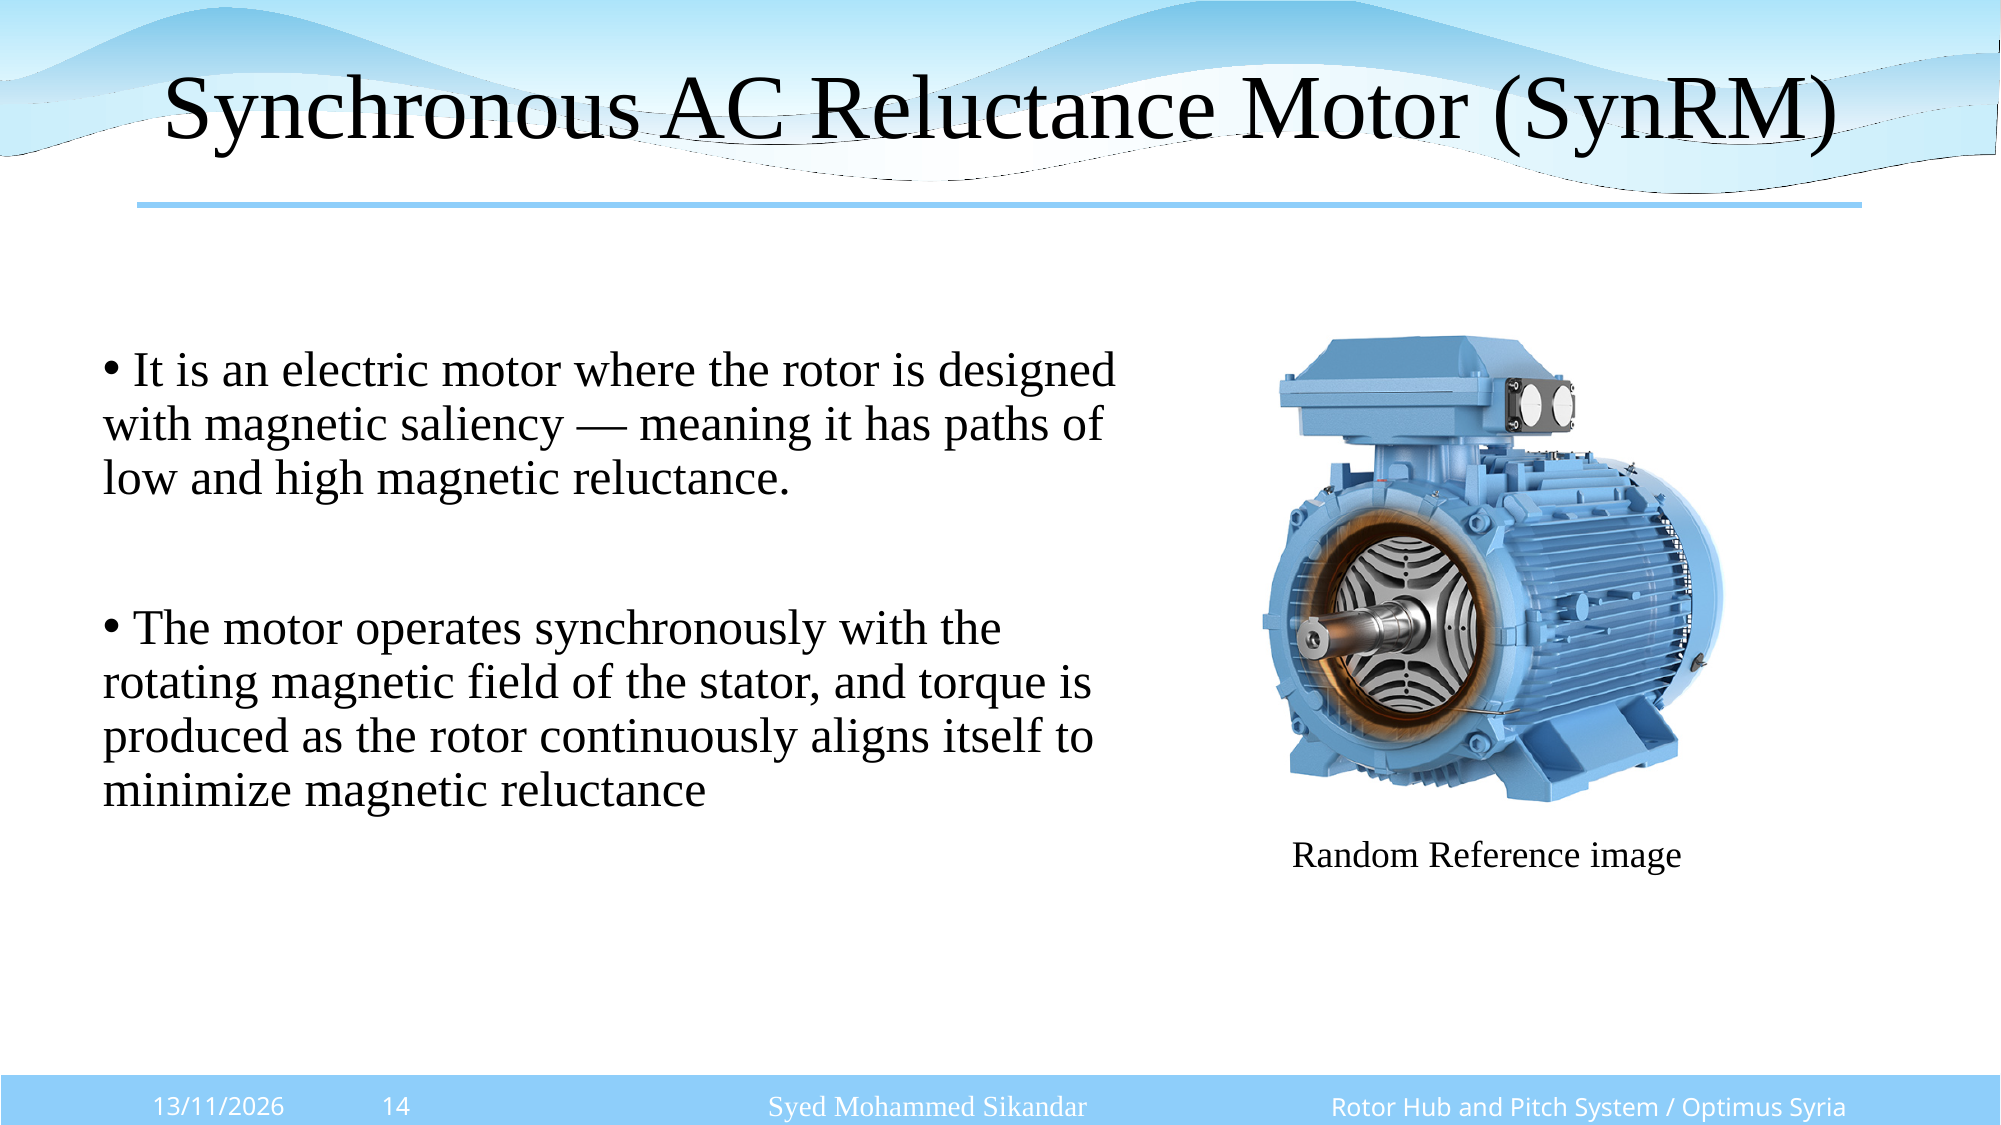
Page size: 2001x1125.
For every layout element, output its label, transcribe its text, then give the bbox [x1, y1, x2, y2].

picture [1169, 288, 1786, 838]
title Synchronous AC Reluctance Motor (SynRM) [139, 0, 1865, 218]
list It is an electric motor where the rotor is designed with magnetic saliency — meaning it has paths of low and high magnetic reluctance. The motor operates synchronously with the rotating magnetic field of the stator, and torque is produced as the rotor continuously aligns itself to minimize magnetic reluctance [87, 335, 1155, 1018]
slide_number 14 [319, 1077, 472, 1125]
text_box Random Reference image [1277, 823, 1822, 883]
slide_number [137, 1077, 319, 1125]
footer Rotor Hub and Pitch System / Optimus Syria [1391, 1076, 1863, 1125]
list Syed Mohammed Sikandar [472, 1076, 1391, 1125]
